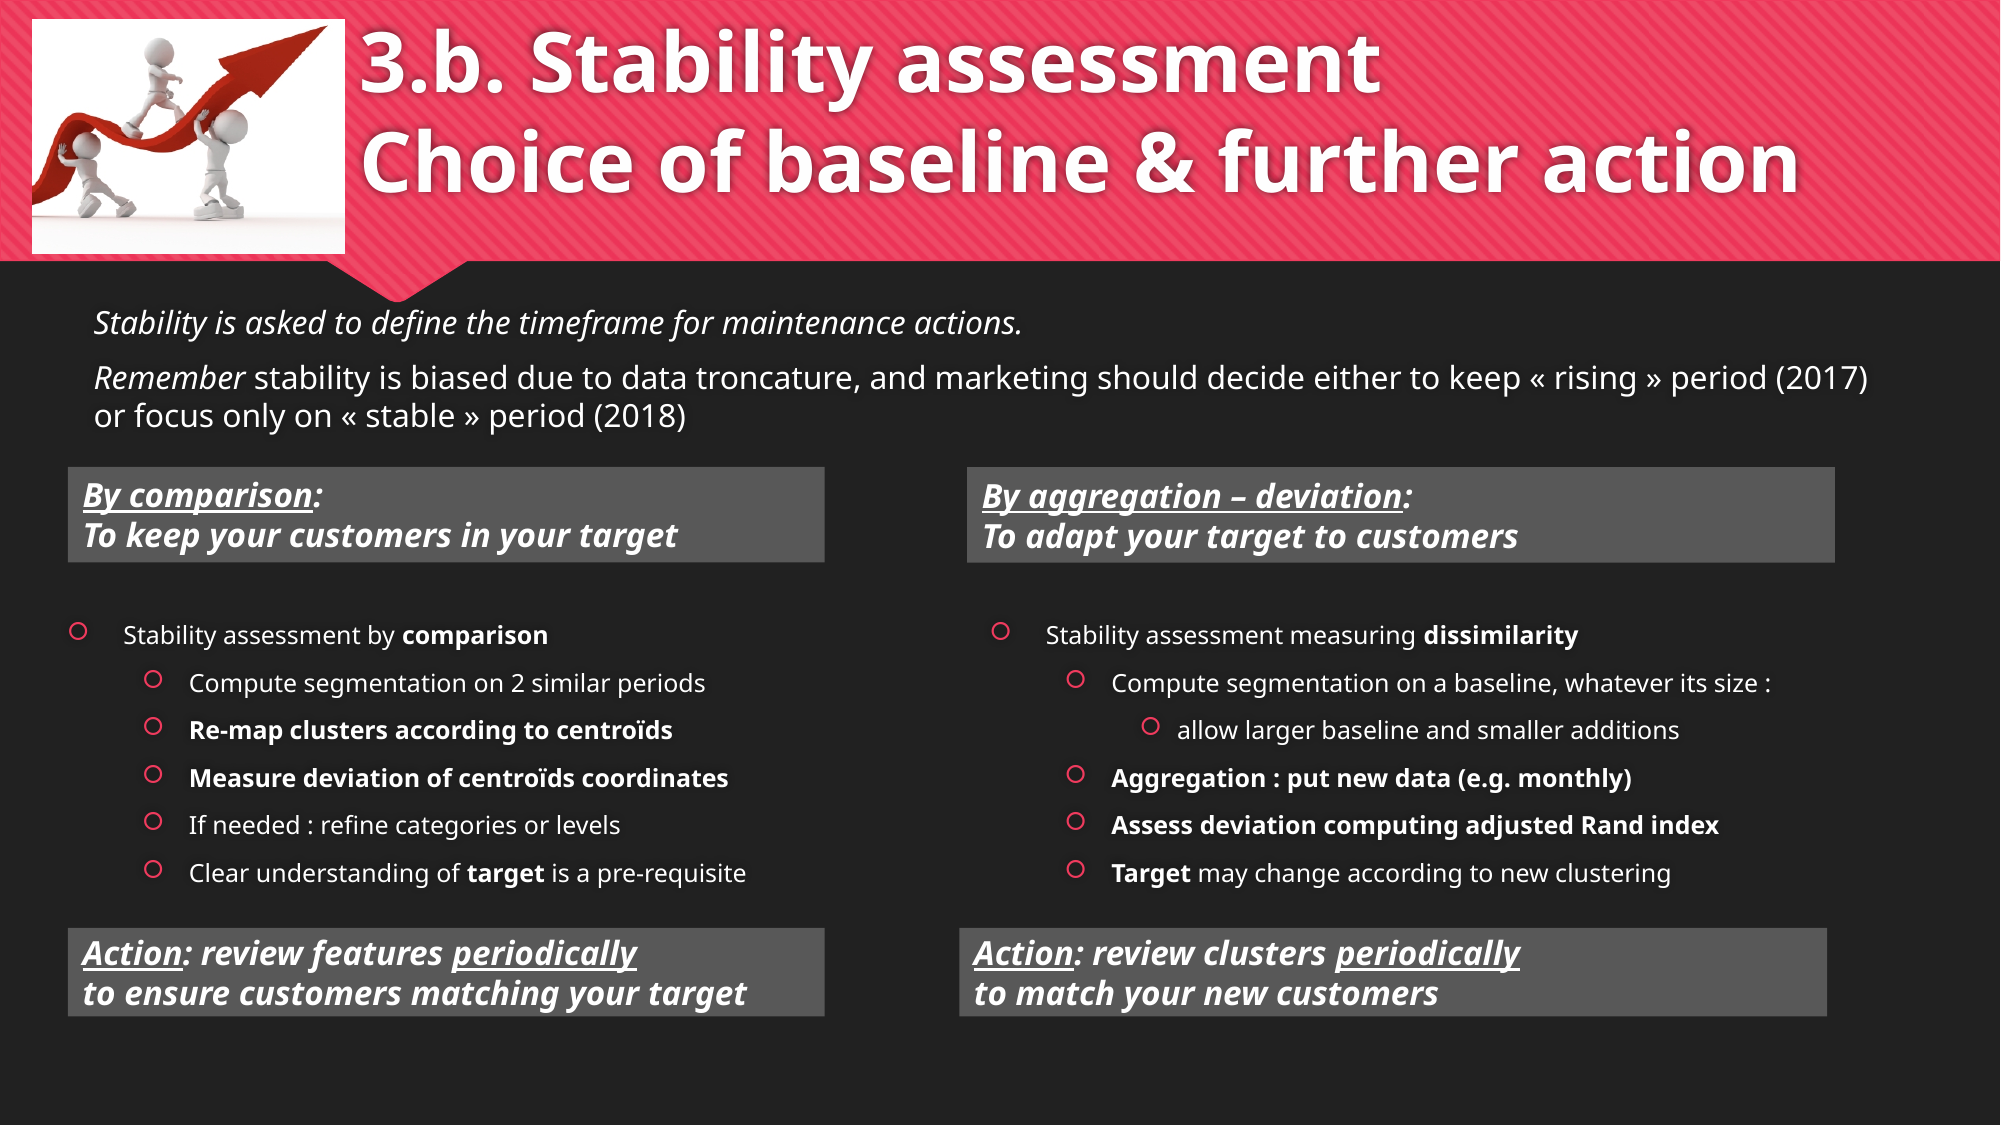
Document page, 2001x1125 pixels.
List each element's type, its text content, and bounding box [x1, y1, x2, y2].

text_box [958, 466, 1835, 1017]
list Stability is asked to define the timeframe for maintenance actions. Remember stability is biased due to data troncature, and marketing should decide either to keep « rising » period (2017) or focus only on « stable » period (2018) [78, 294, 1922, 442]
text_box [51, 466, 841, 1017]
picture [31, 19, 345, 254]
title 3.b. Stability assessment Choice of baseline & further action [345, 57, 1923, 217]
